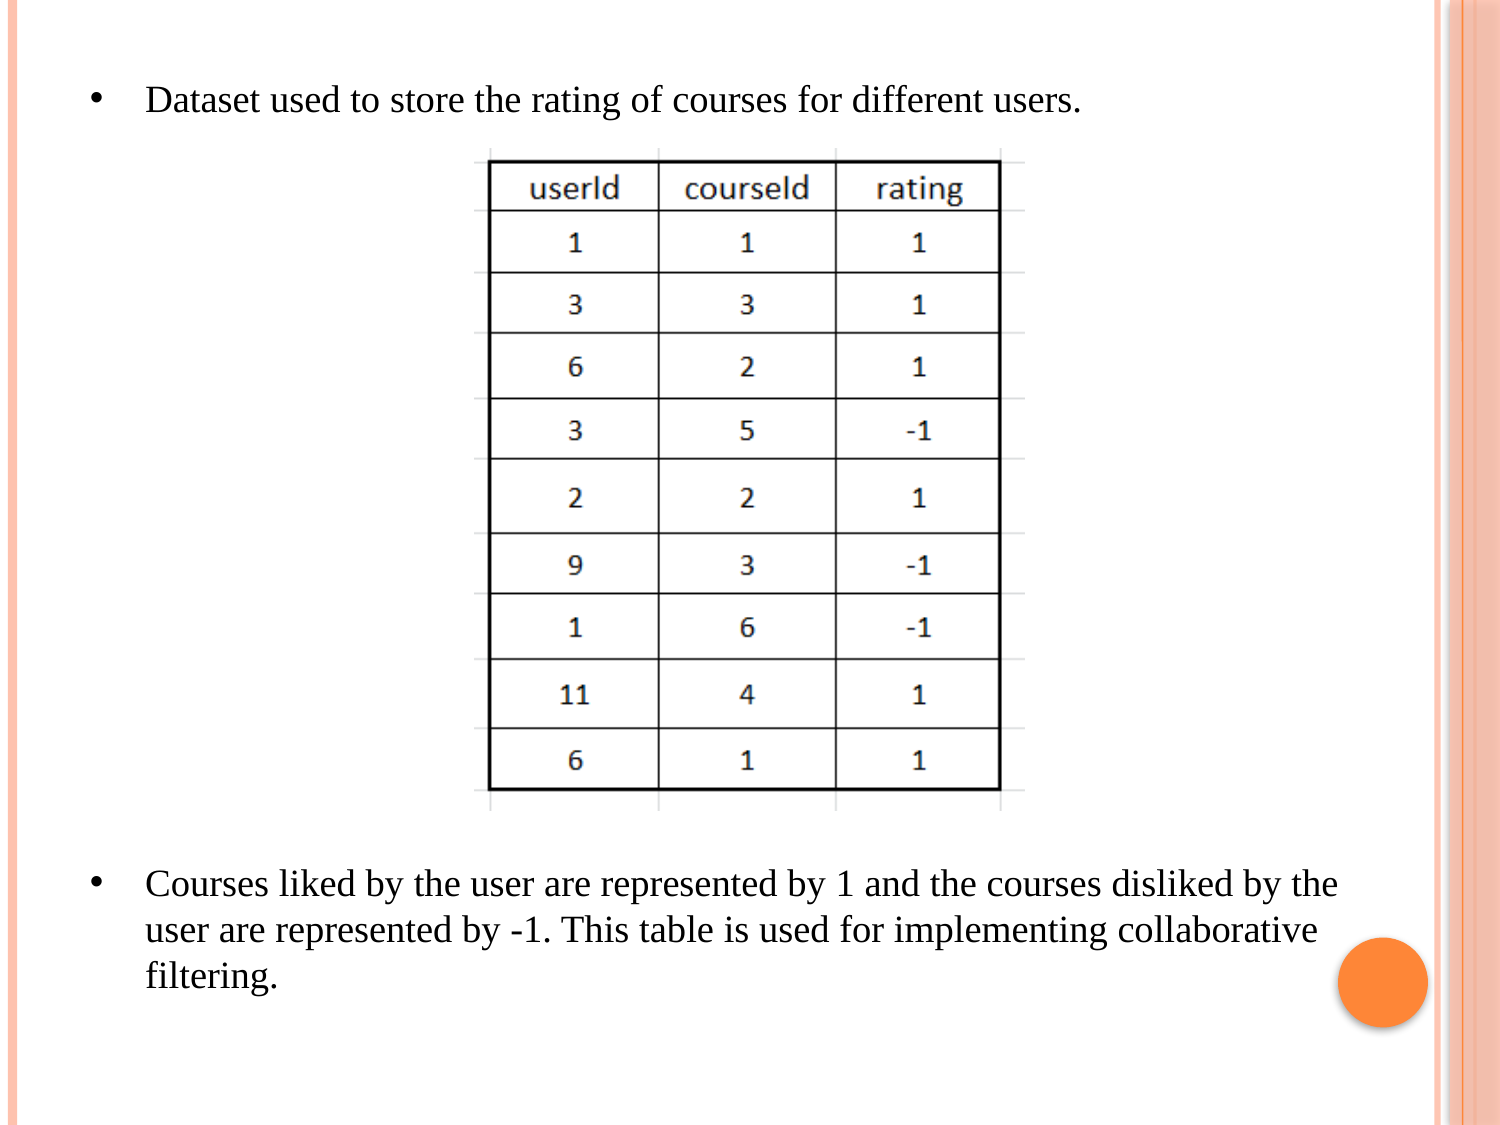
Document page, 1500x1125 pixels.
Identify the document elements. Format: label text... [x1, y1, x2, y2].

text_box Dataset used to store the rating of courses for different users. Courses liked by the user are represented by 1 and the courses disliked by the user are represented by -1. This table is used for implementing collaborative filtering. [74, 66, 1425, 1005]
picture [474, 148, 1026, 811]
